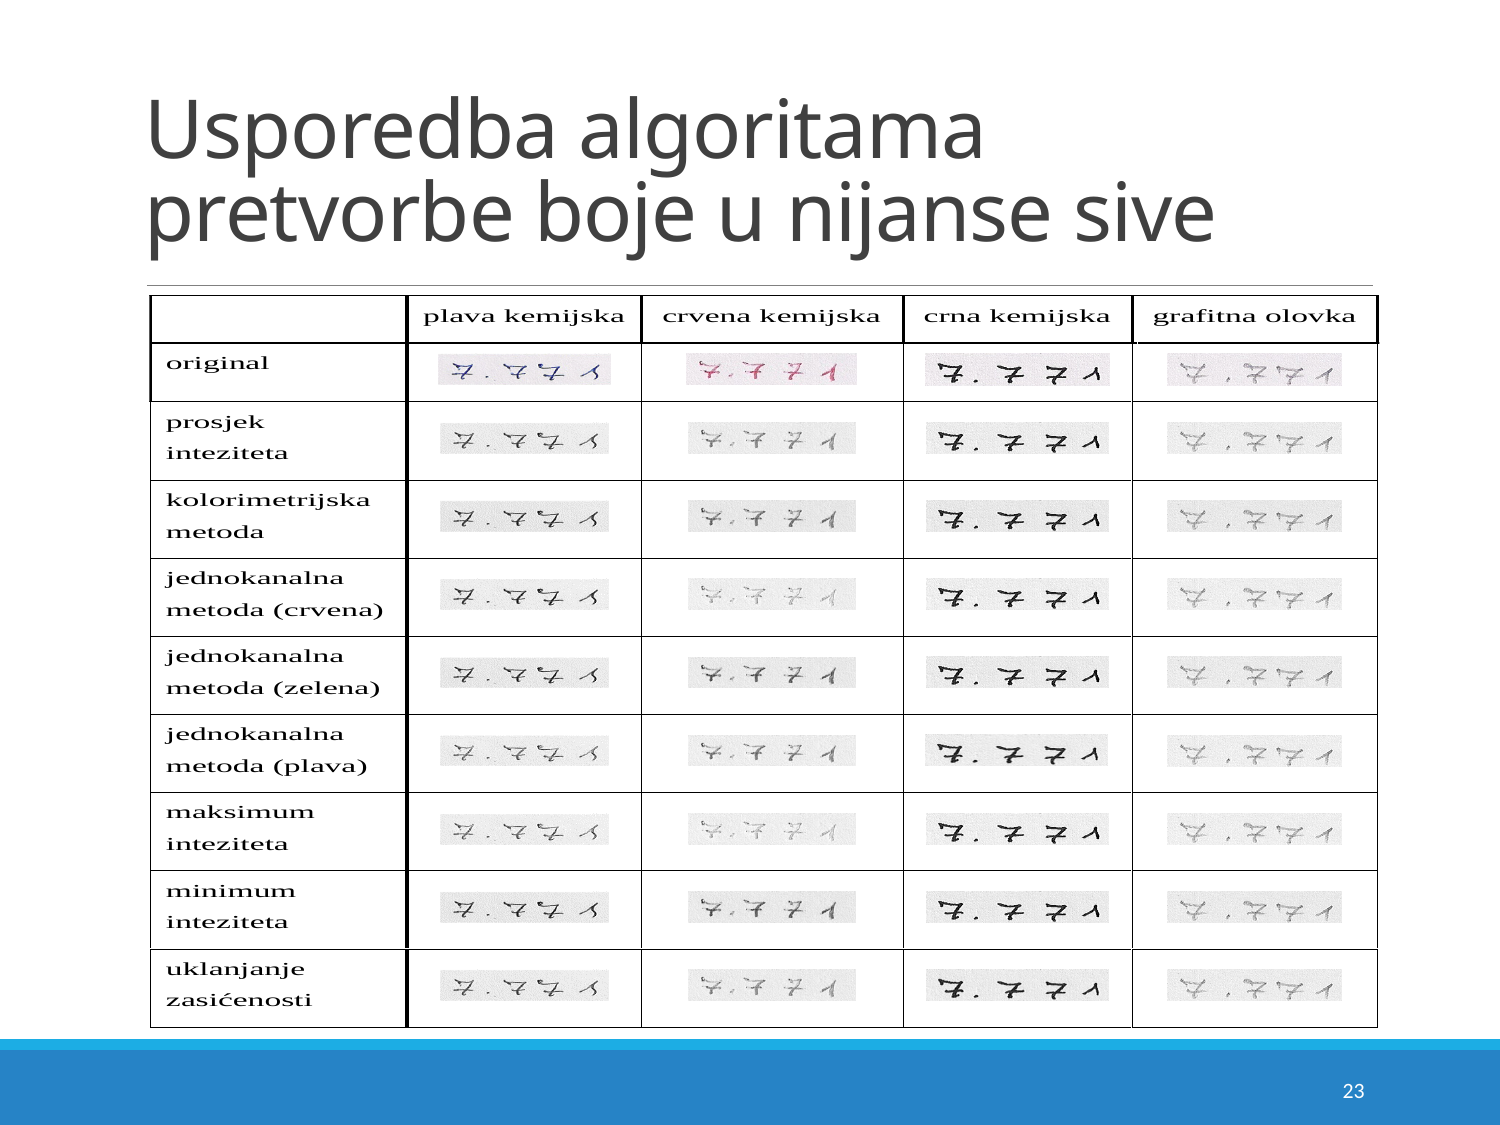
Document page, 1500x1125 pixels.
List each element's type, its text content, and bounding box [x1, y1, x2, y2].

title Usporedba algoritama pretvorbe boje u nijanse sive [129, 27, 1367, 266]
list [148, 294, 1380, 1074]
slide_number 23 [1218, 1082, 1380, 1120]
